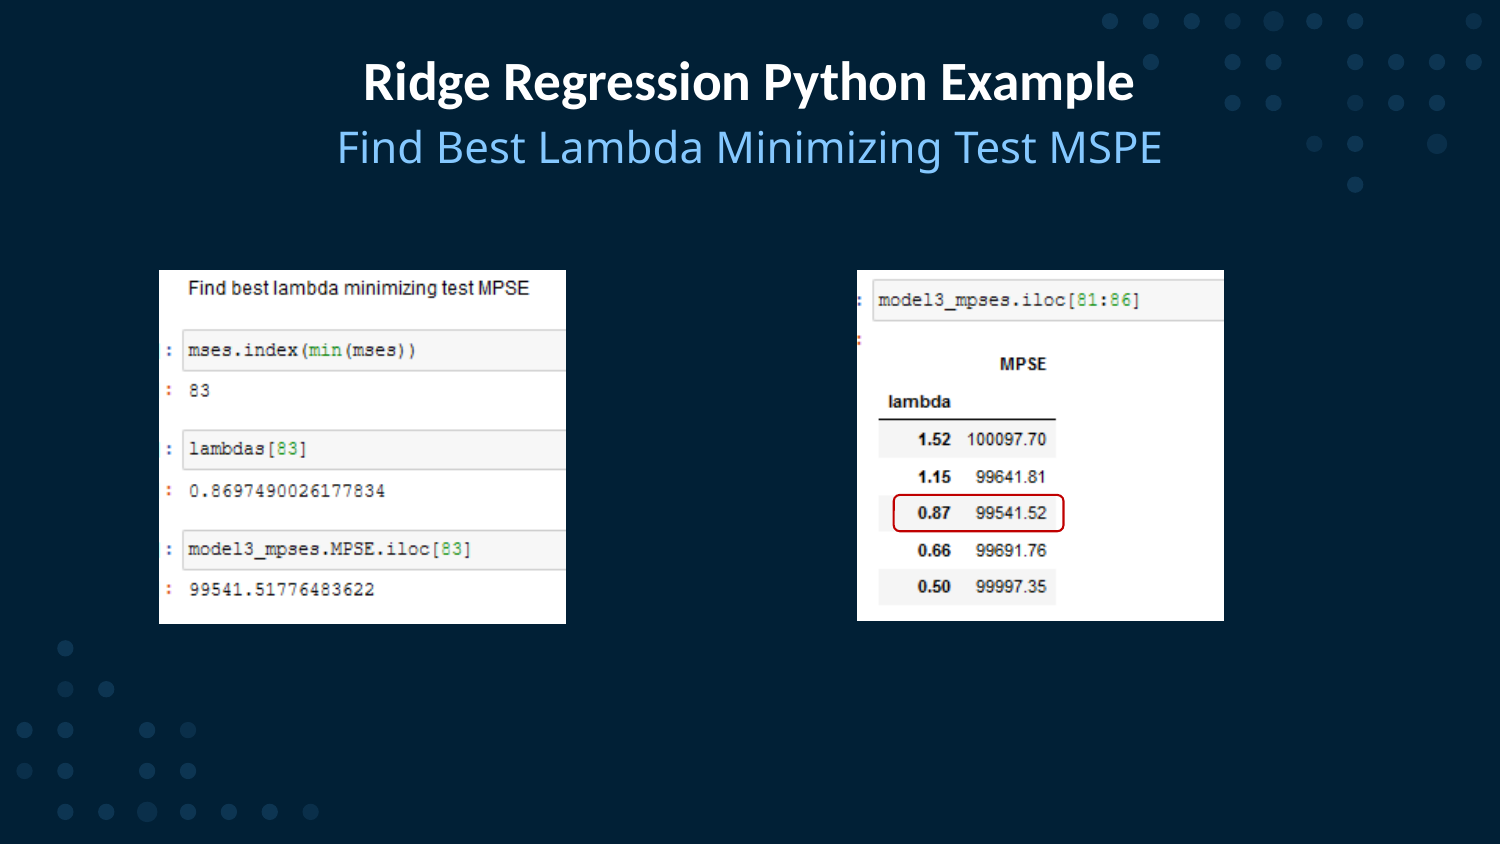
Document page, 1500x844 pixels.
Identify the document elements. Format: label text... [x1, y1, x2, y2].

list Find Best Lambda Minimizing Test MSPE [103, 120, 1397, 196]
picture [159, 270, 566, 624]
picture [857, 270, 1224, 621]
title Ridge Regression Python Example [103, 44, 1397, 120]
